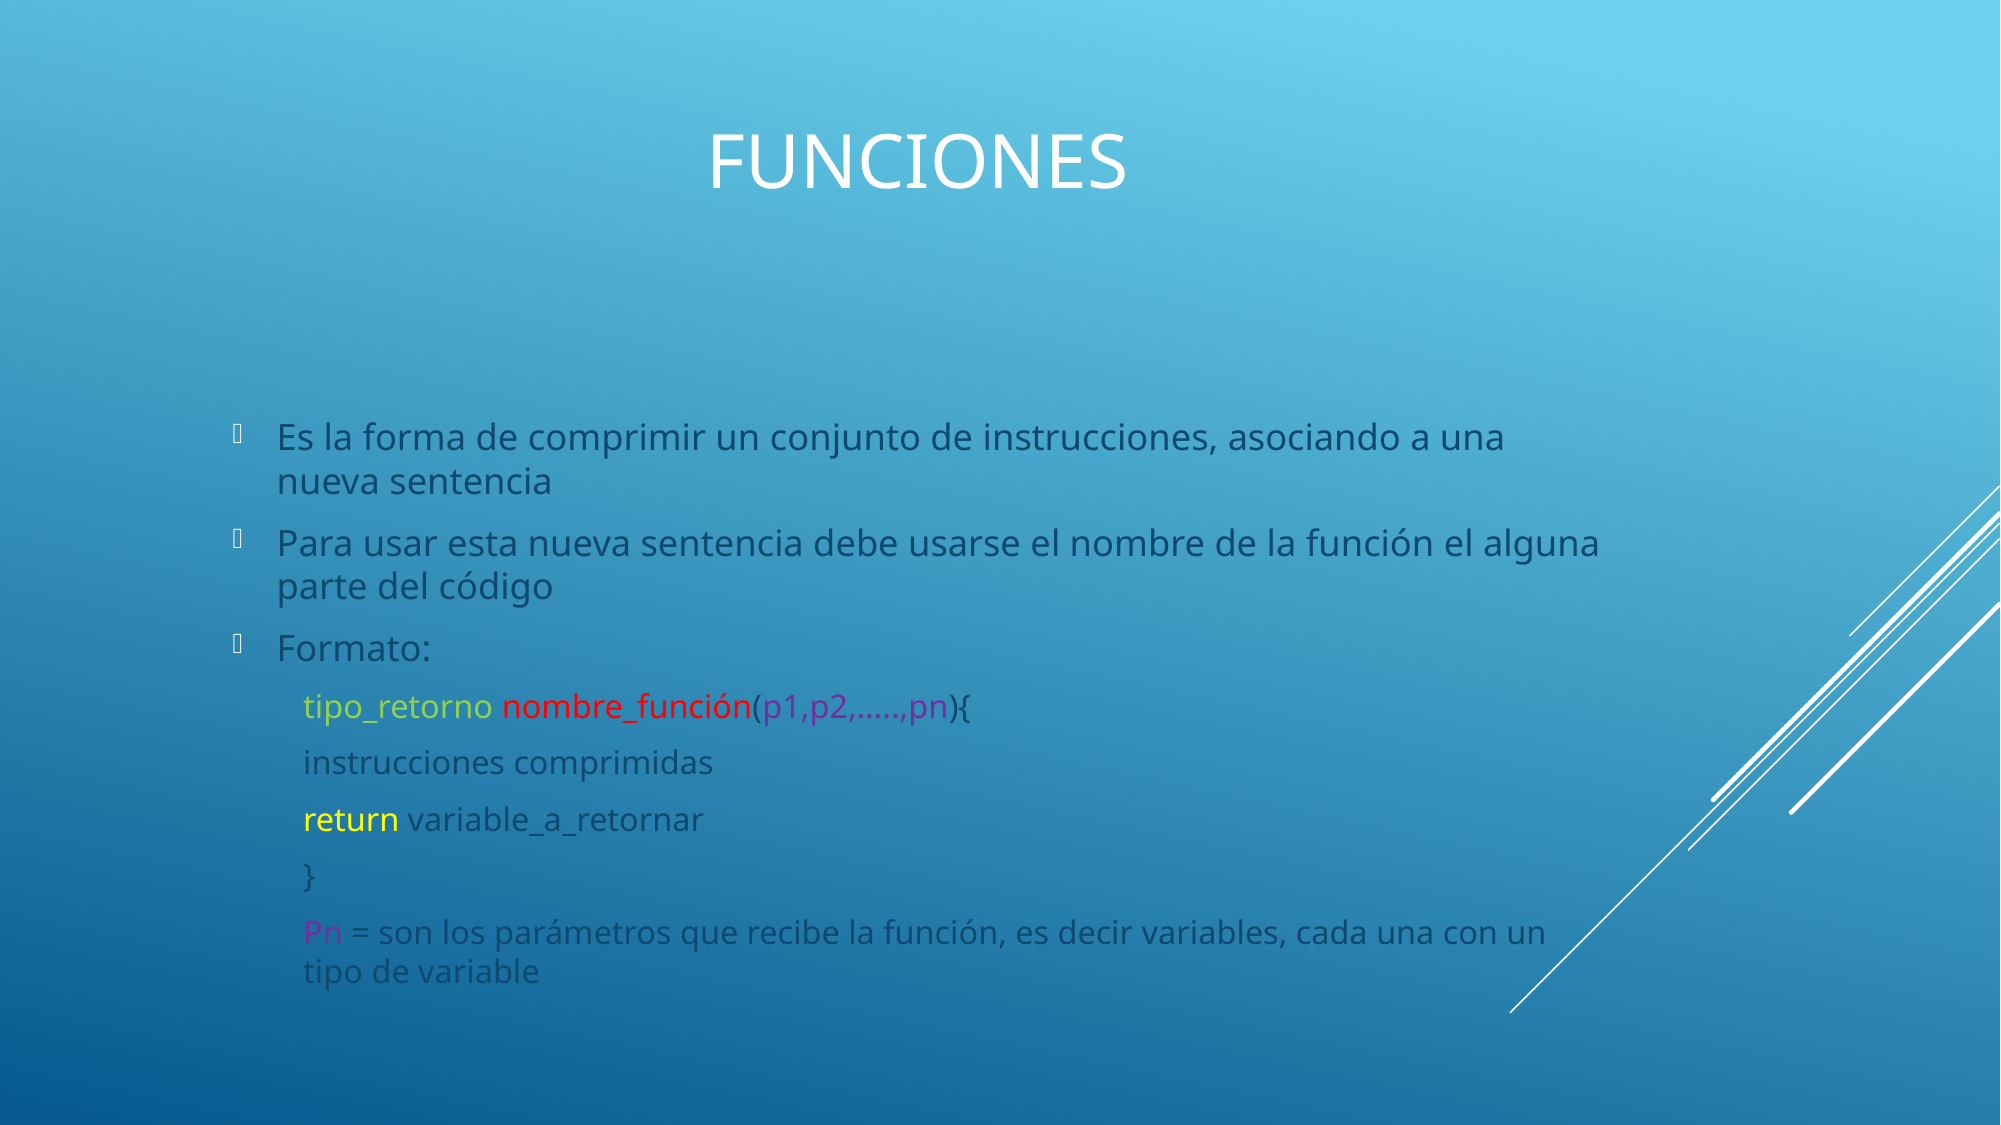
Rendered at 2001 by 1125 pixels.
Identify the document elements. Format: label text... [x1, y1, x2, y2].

list Es la forma de comprimir un conjunto de instrucciones, asociando a una nueva sentencia Para usar esta nueva sentencia debe usarse el nombre de la función el alguna parte del código Formato: tipo_retorno nombre_función(p1,p2,…..,pn){ instrucciones comprimidas return variable_a_retornar } Pn = son los parámetros que recibe la función, es decir variables, cada una con un tipo de variable [217, 407, 1618, 1001]
title Funciones [217, 34, 1618, 282]
